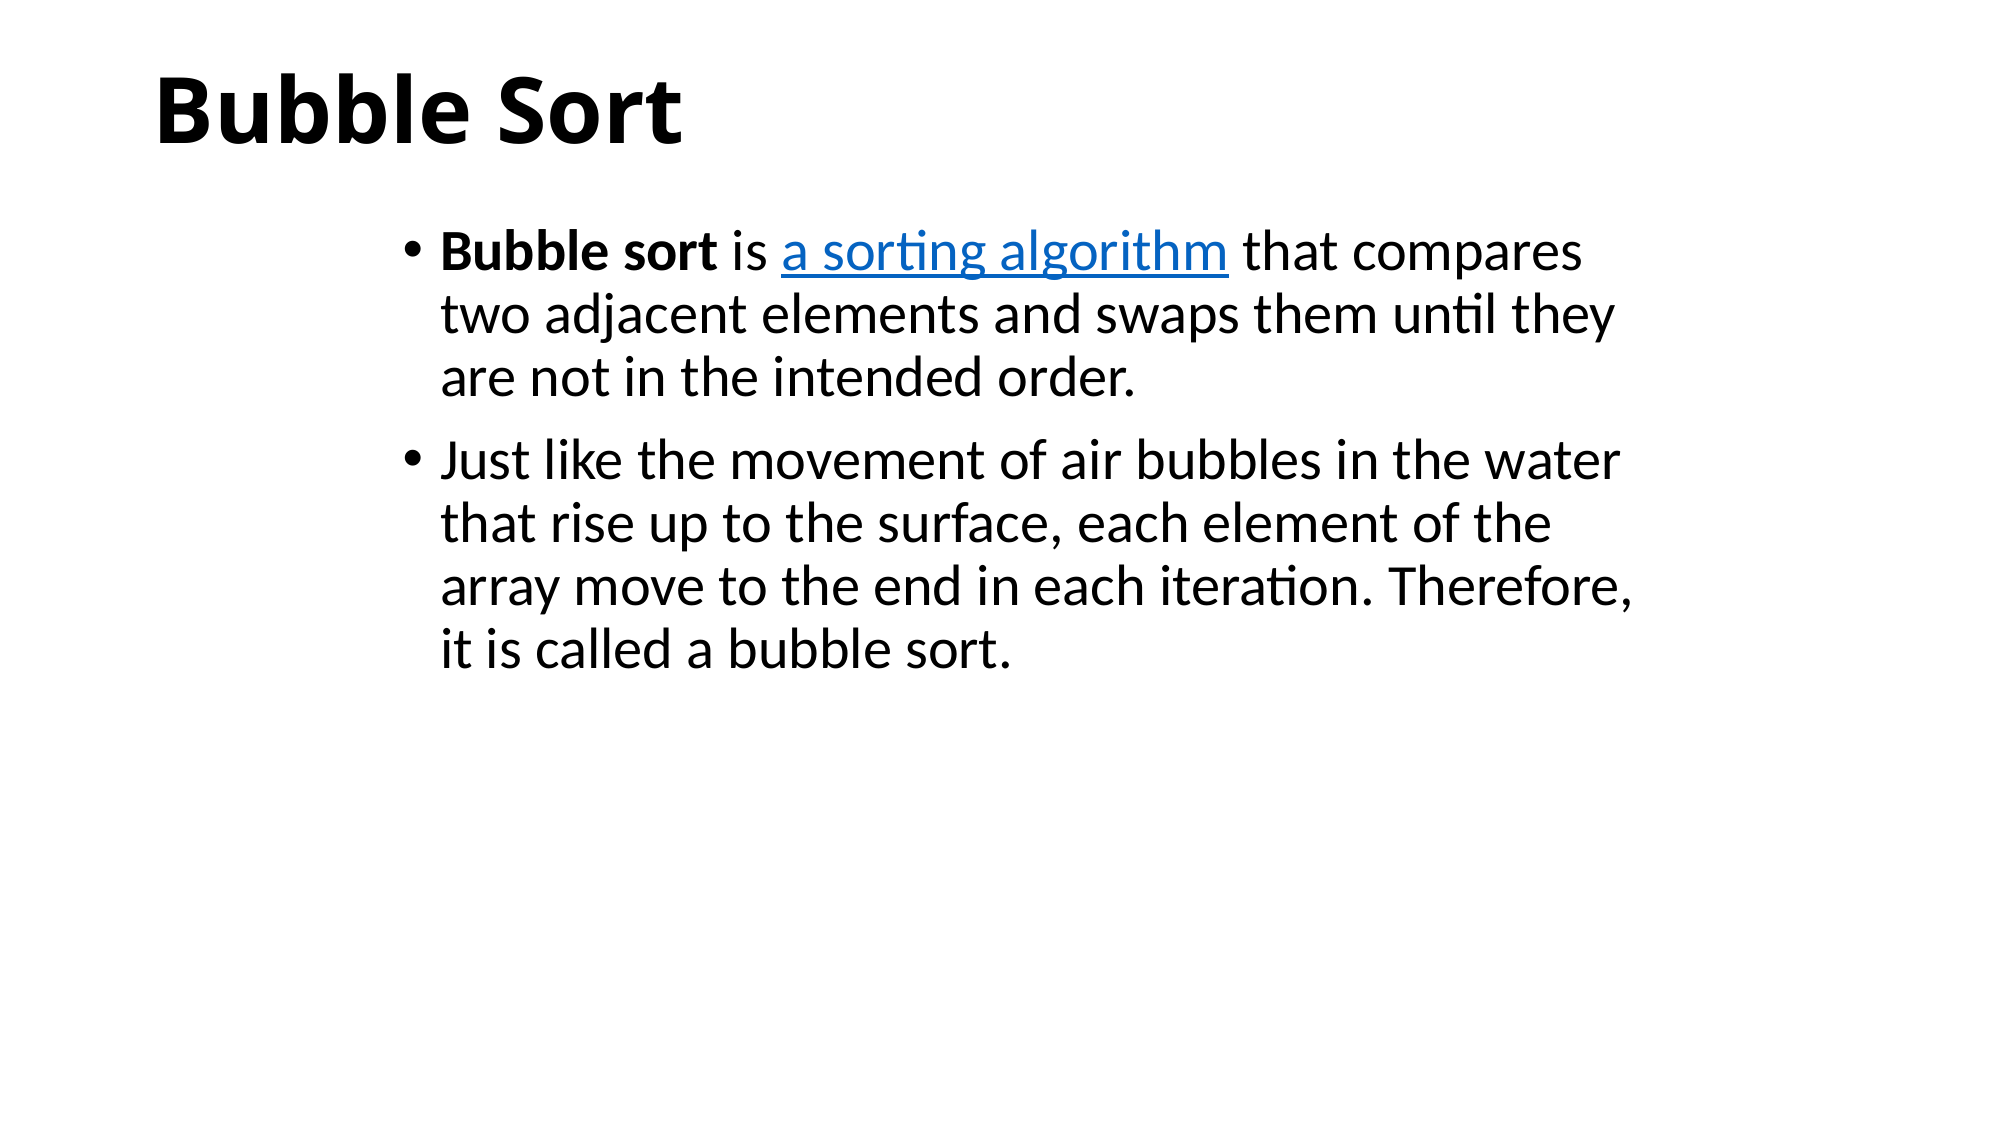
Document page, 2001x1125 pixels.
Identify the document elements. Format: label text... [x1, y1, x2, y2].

list Bubble sort is a sorting algorithm that compares two adjacent elements and swaps them until they are not in the intended order. Just like the movement of air bubbles in the water that rise up to the surface, each element of the array move to the end in each iteration. Therefore, it is called a bubble sort. [387, 212, 1663, 988]
title Bubble Sort [137, 59, 1863, 278]
